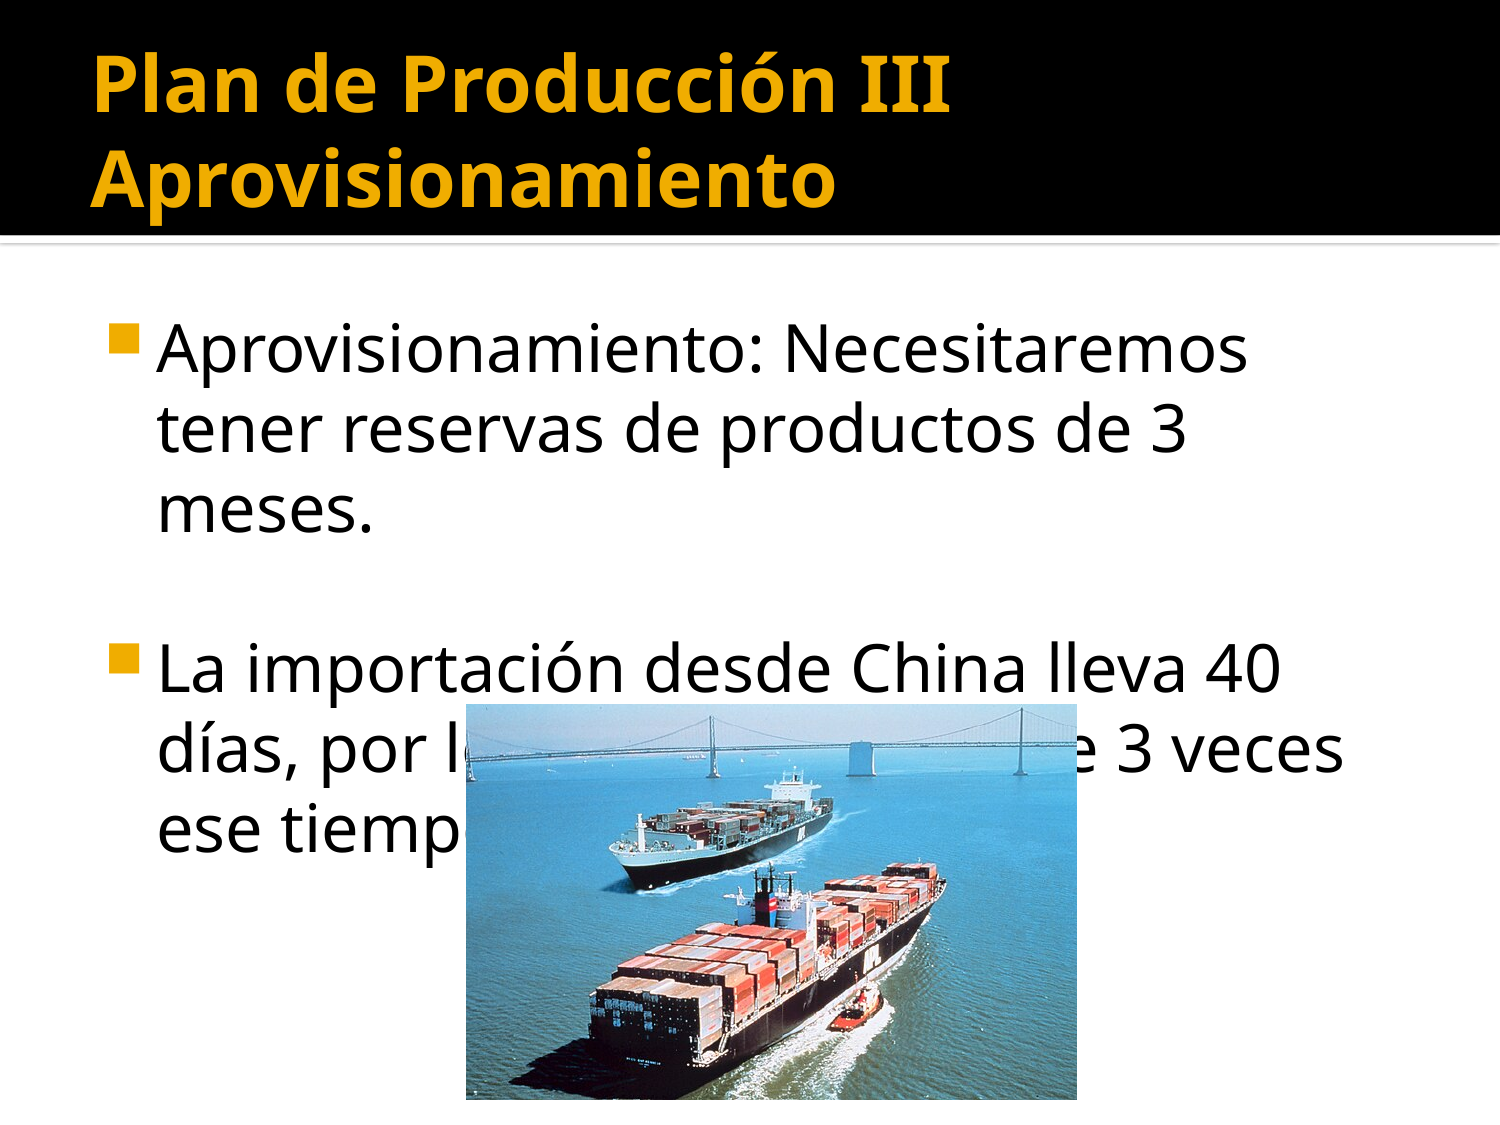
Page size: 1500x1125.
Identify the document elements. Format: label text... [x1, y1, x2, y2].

picture [466, 704, 1077, 1100]
list Aprovisionamiento: Necesitaremos tener reservas de productos de 3 meses. La importación desde China lleva 40 días, por lo que un margen de 3 veces ese tiempo es aceptable. [75, 291, 1425, 1050]
title Plan de Producción III Aprovisionamiento [75, 25, 1425, 231]
